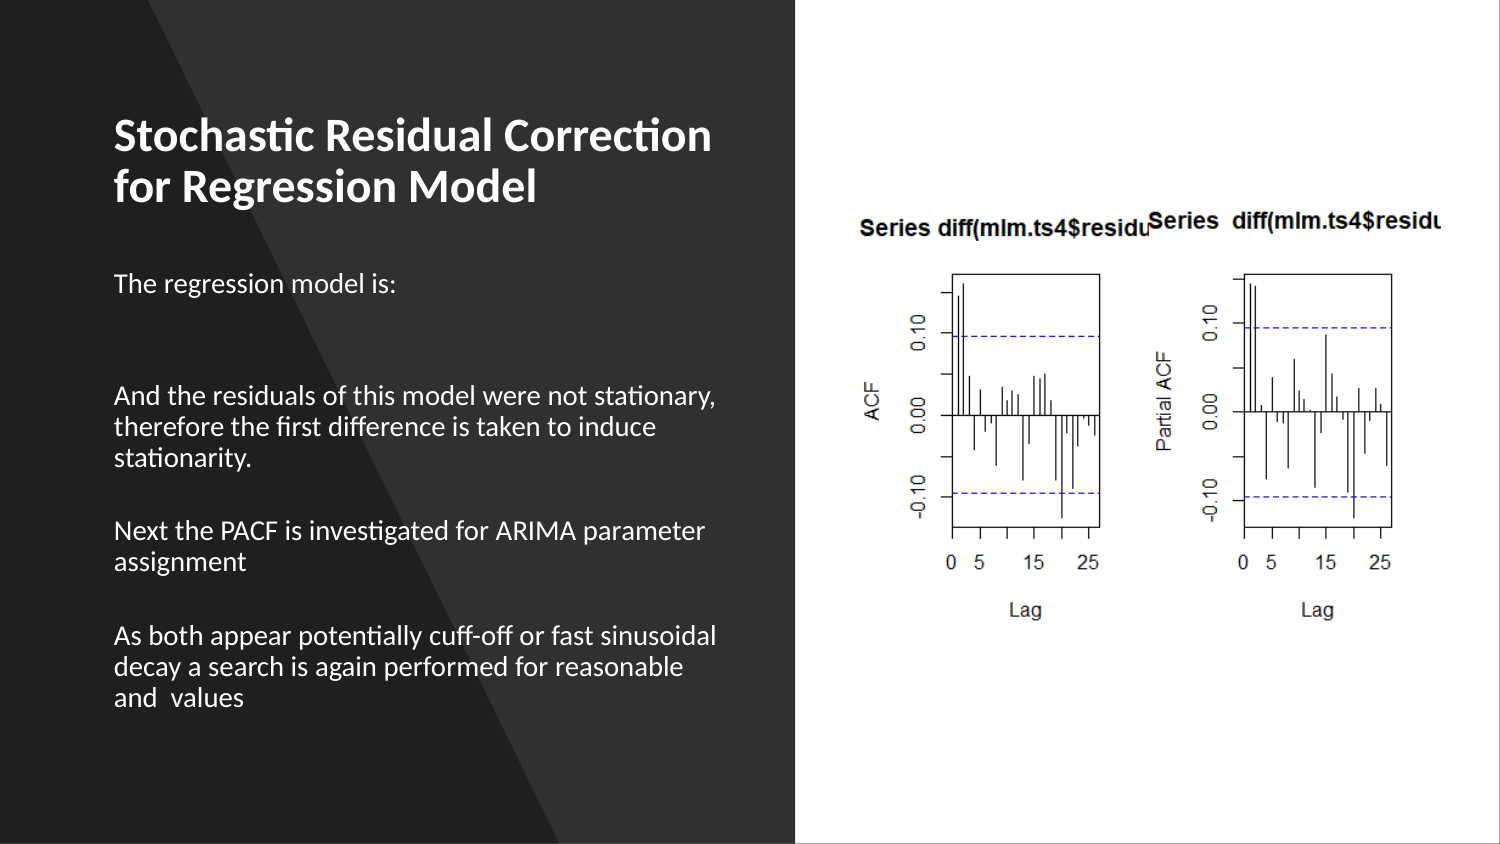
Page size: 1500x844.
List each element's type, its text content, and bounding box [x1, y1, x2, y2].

picture [857, 178, 1441, 646]
title Stochastic Residual Correction for Regression Model [98, 78, 734, 245]
text_box [151, 0, 797, 844]
text_box [797, 0, 1500, 844]
text_box [0, 0, 562, 844]
